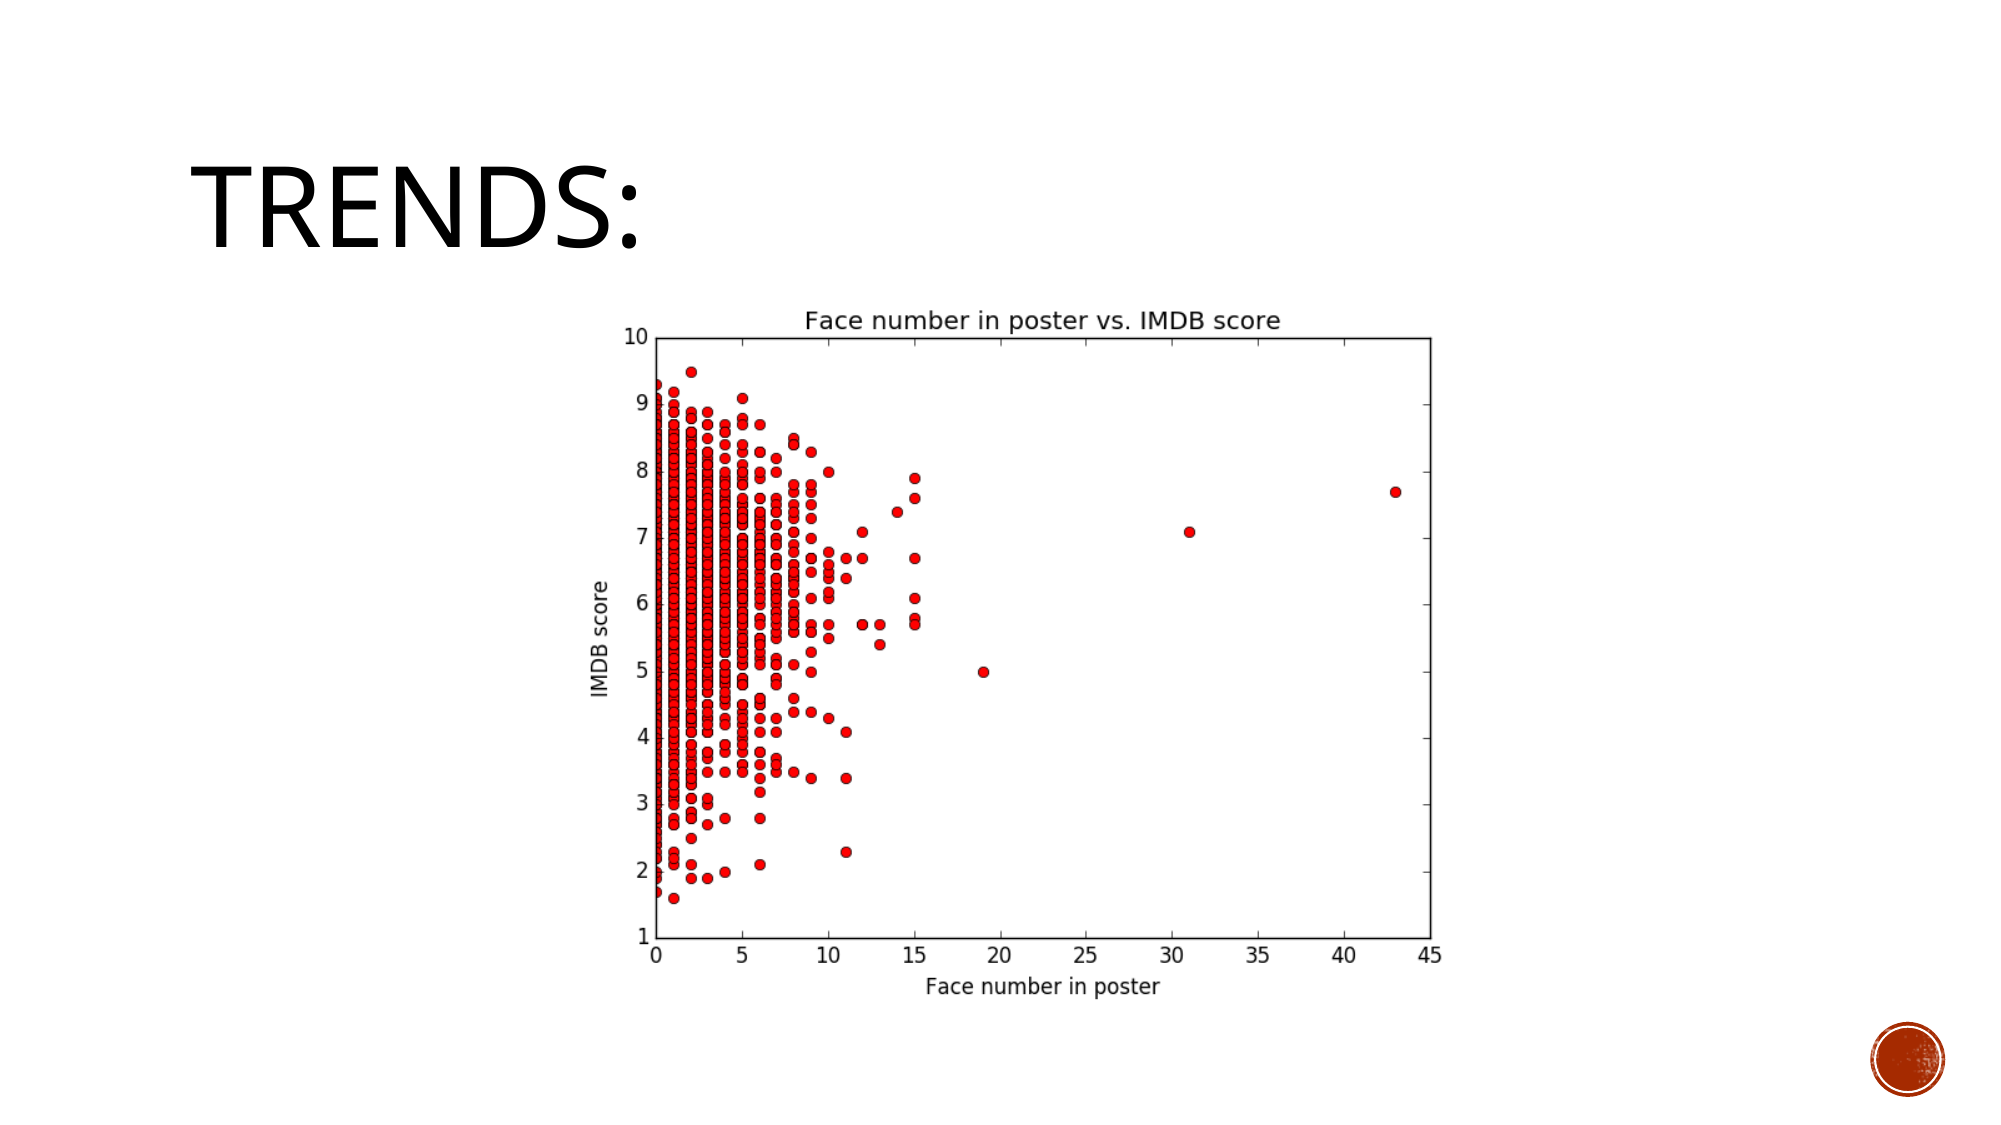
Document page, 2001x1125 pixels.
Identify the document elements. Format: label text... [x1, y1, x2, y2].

title Trends: [175, 79, 1826, 344]
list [533, 266, 1528, 1011]
